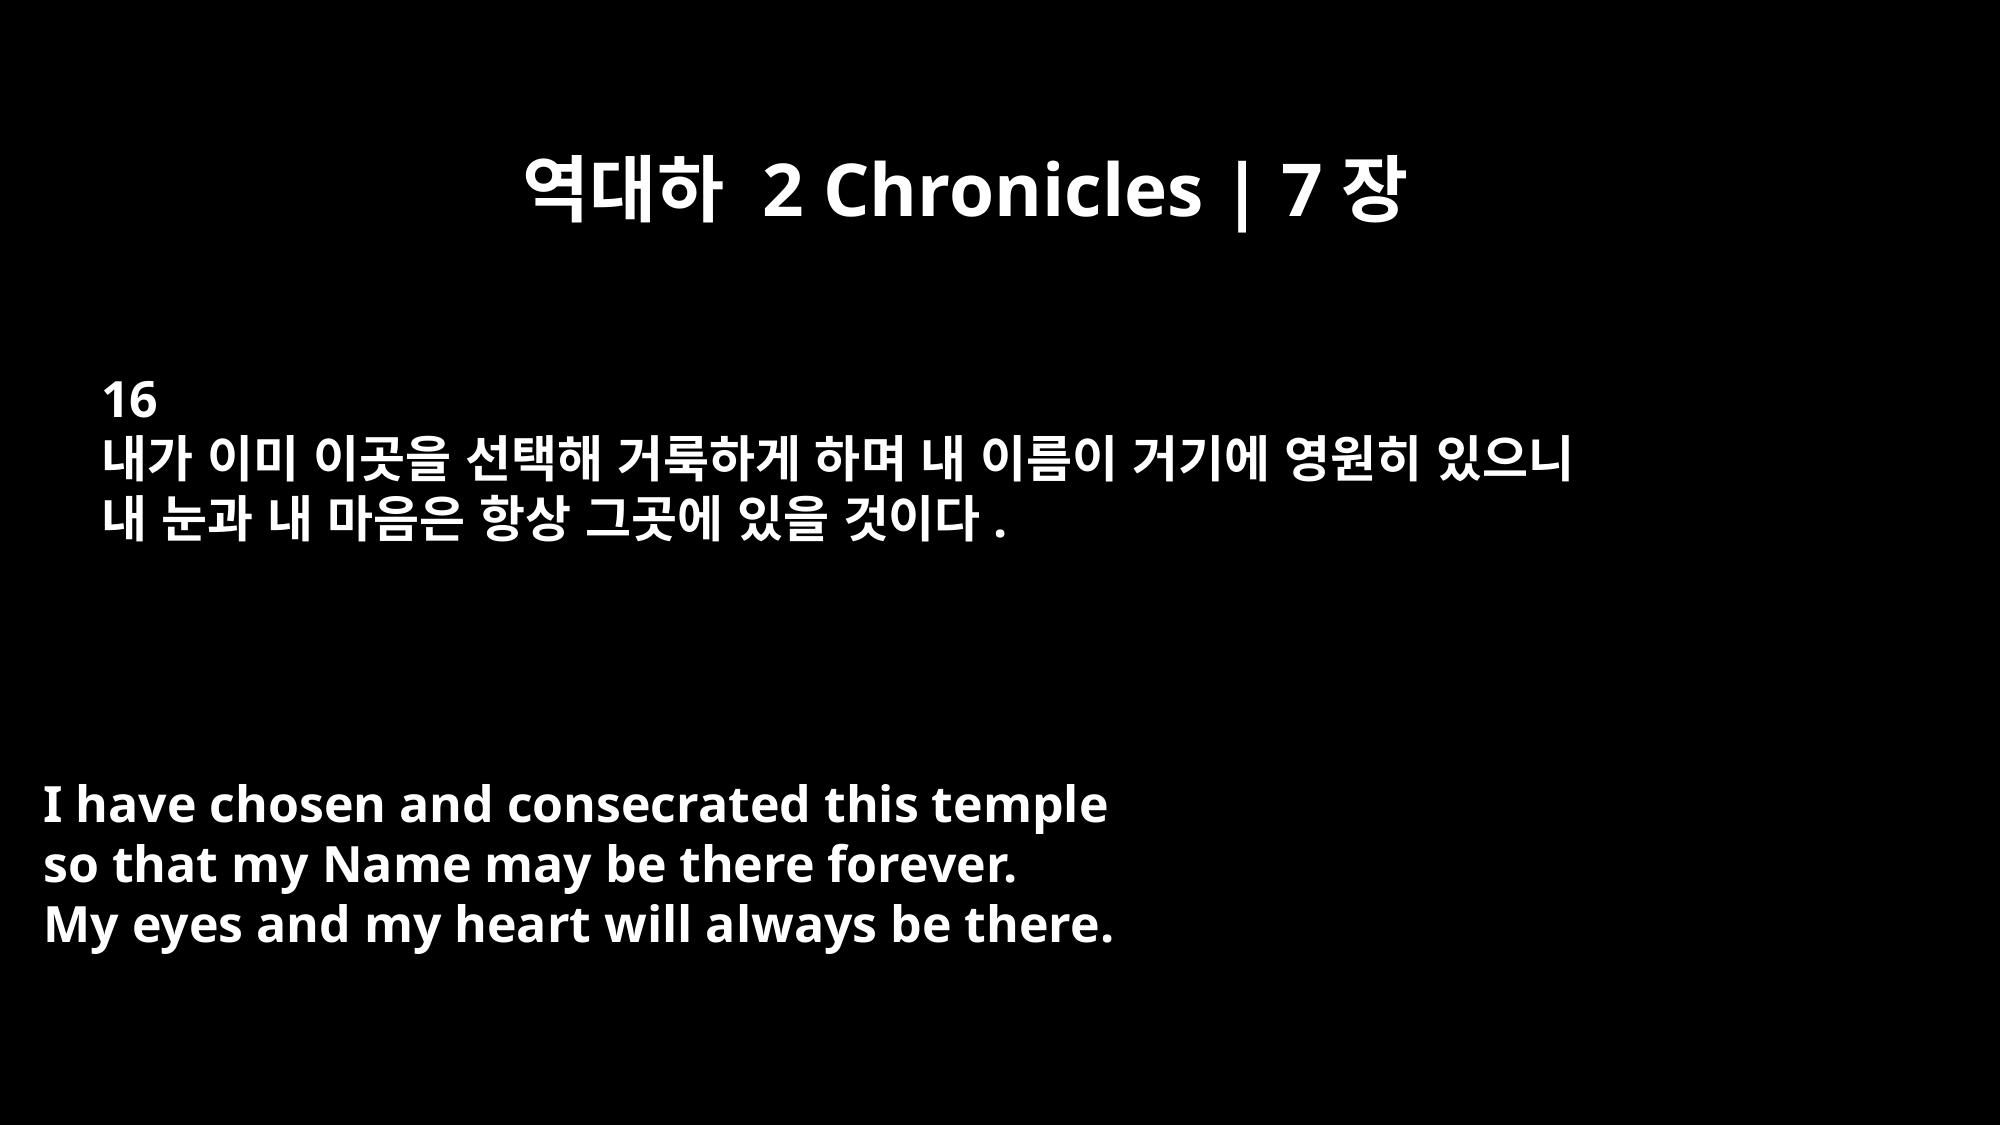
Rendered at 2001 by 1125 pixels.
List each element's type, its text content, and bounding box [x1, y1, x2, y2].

text_box I have chosen and consecrated this temple so that my Name may be there forever. My eyes and my heart will always be there. [28, 764, 1130, 960]
text_box 역대하 2 Chronicles | 7장 [507, 136, 1424, 239]
text_box 16 내가 이미 이곳을 선택해 거룩하게 하며 내 이름이 거기에 영원히 있으니 내 눈과 내 마음은 항상 그곳에 있을 것이다. [86, 359, 1591, 555]
